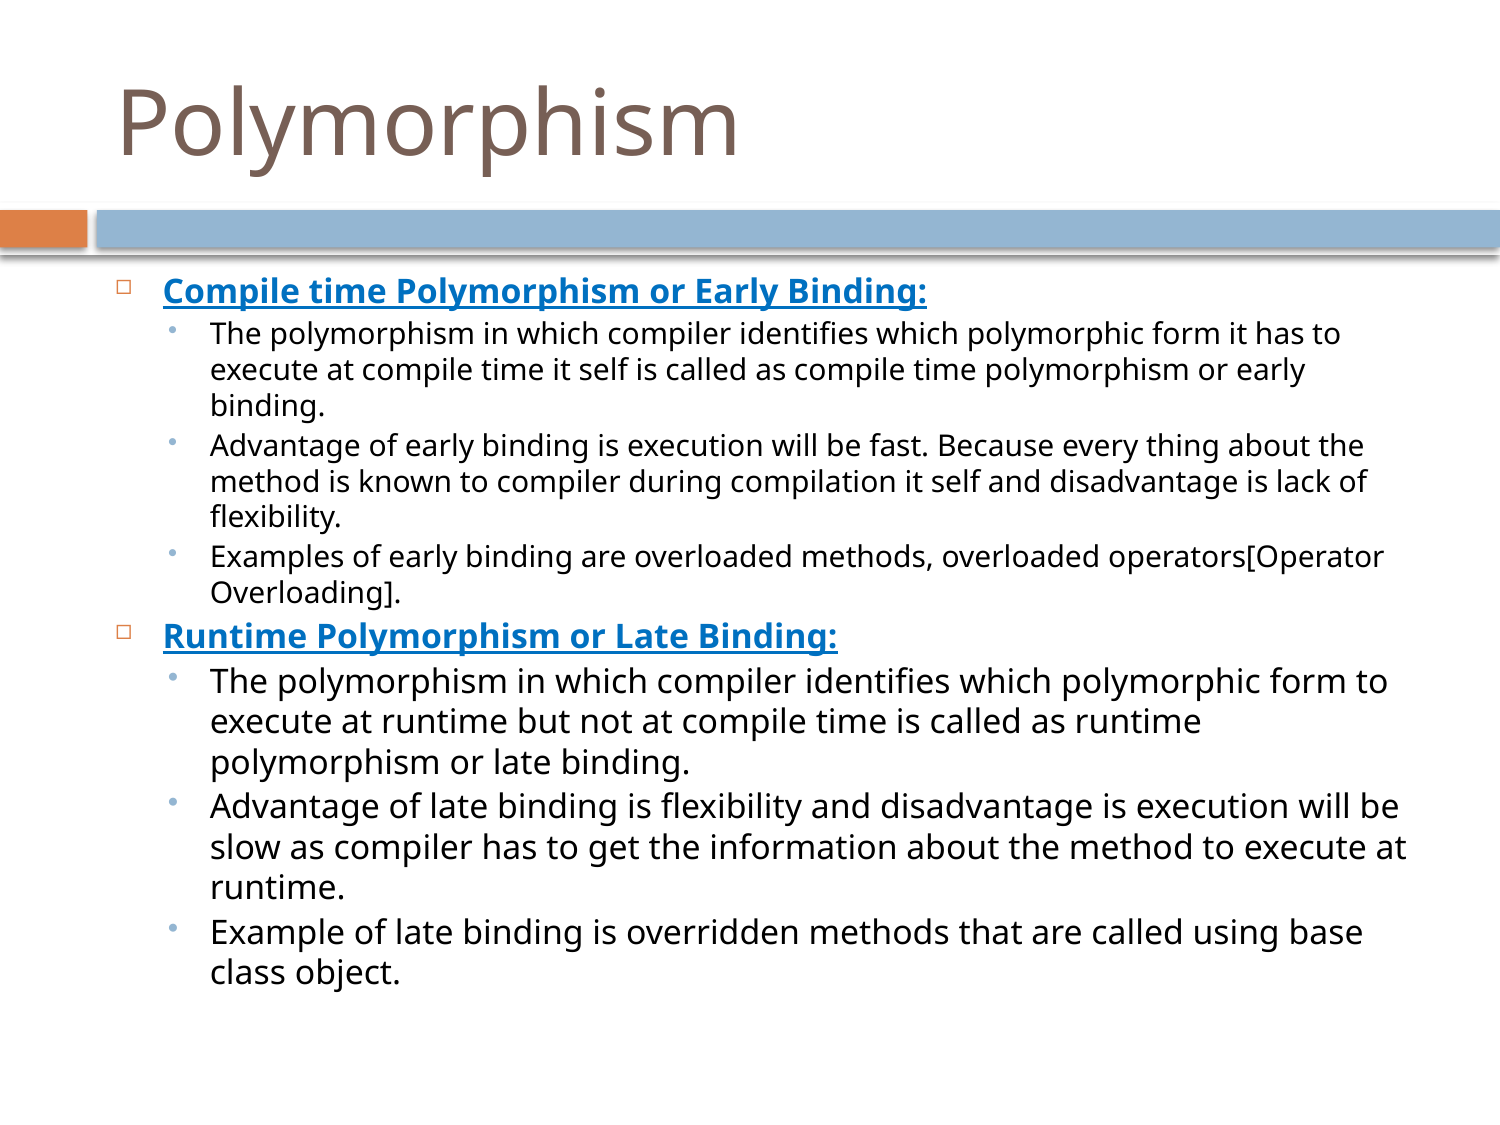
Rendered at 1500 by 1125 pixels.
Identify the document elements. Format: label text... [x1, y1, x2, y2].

title Polymorphism [100, 37, 1438, 200]
list Compile time Polymorphism or Early Binding: The polymorphism in which compiler identifies which polymorphic form it has to execute at compile time it self is called as compile time polymorphism or early binding. Advantage of early binding is execution will be fast. Because every thing about the method is known to compiler during compilation it self and disadvantage is lack of flexibility. Examples of early binding are overloaded methods, overloaded operators[Operator Overloading]. Runtime Polymorphism or Late Binding: The polymorphism in which compiler identifies which polymorphic form to execute at runtime but not at compile time is called as runtime polymorphism or late binding. Advantage of late binding is flexibility and disadvantage is execution will be slow as compiler has to get the information about the method to execute at runtime. Example of late binding is overridden methods that are called using base class object. [100, 262, 1438, 1000]
